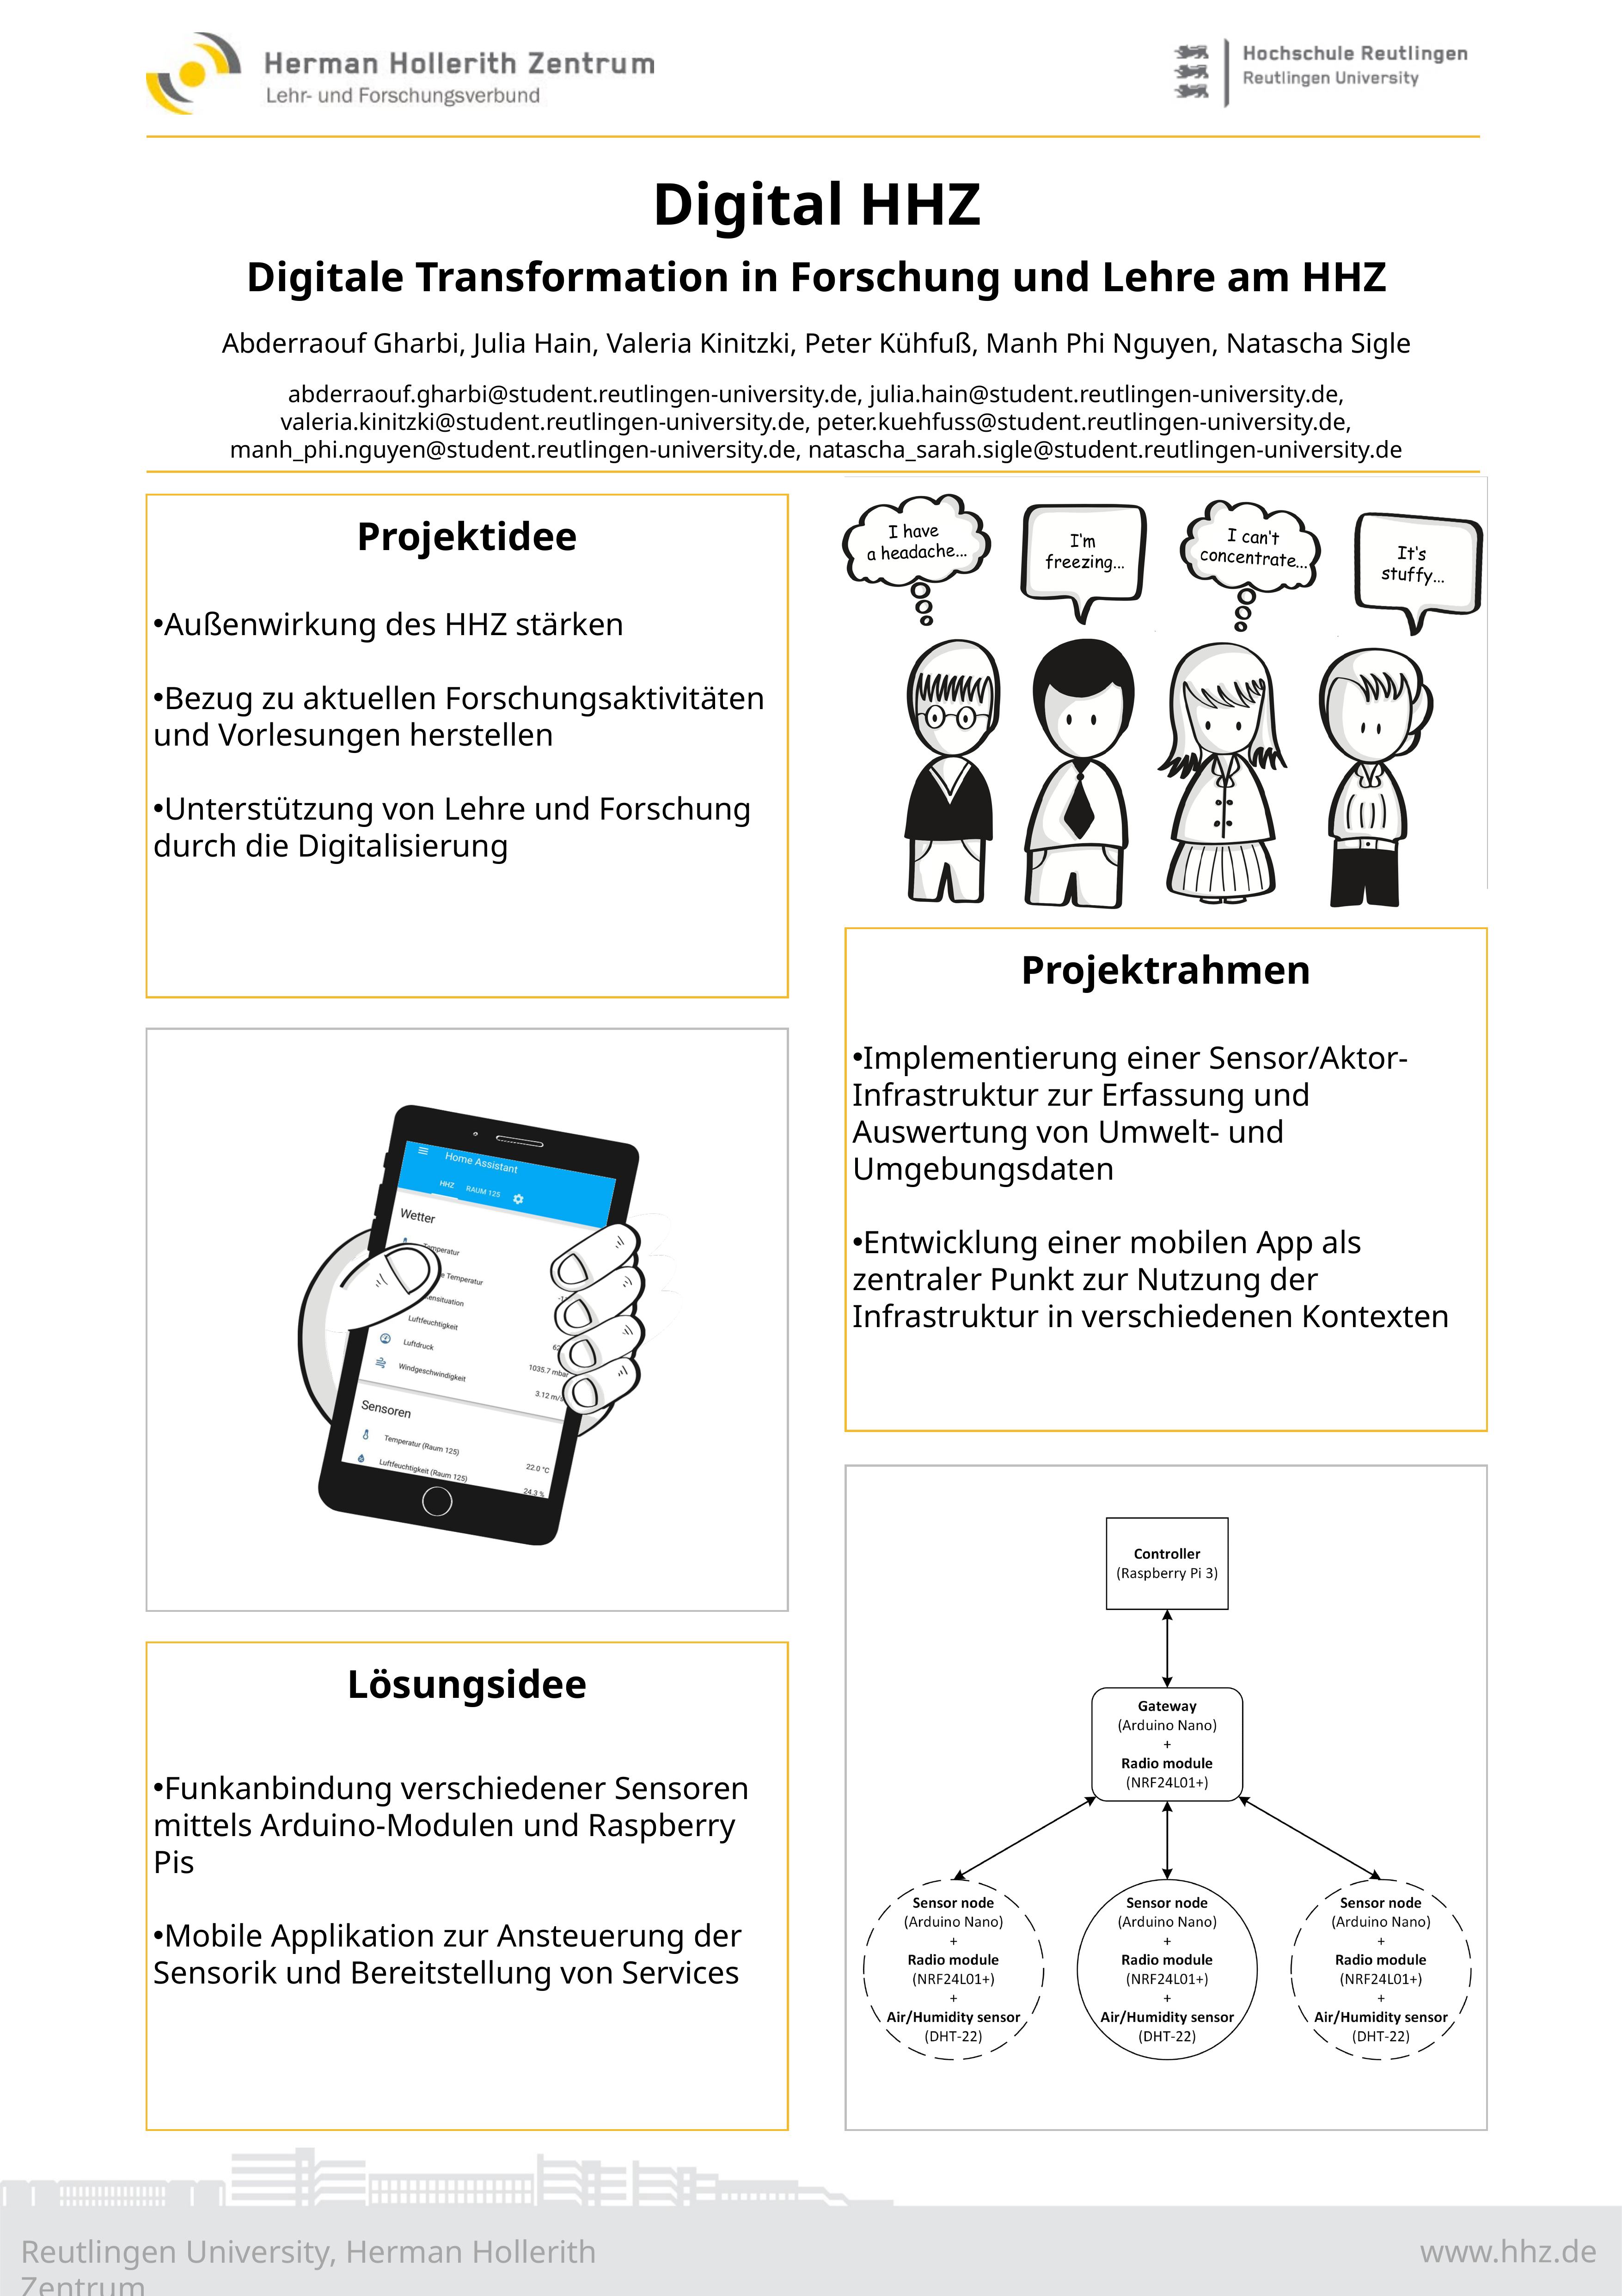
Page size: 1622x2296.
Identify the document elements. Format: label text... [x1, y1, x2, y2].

text_box Projektrahmen Implementierung einer Sensor/Aktor-Infrastruktur zur Erfassung und Auswertung von Umwelt- und Umgebungsdaten Entwicklung einer mobilen App als zentraler Punkt zur Nutzung der Infrastruktur in verschiedenen Kontexten [845, 928, 1487, 1431]
picture [1169, 32, 1478, 115]
text_box [146, 1029, 788, 1611]
text_box Lösungsidee Funkanbindung verschiedener Sensoren mittels Arduino-Modulen und Raspberry Pis Mobile Applikation zur Ansteuerung der Sensorik und Bereitstellung von Services [146, 1642, 788, 2130]
text_box Projektidee Außenwirkung des HHZ stärken Bezug zu aktuellen Forschungsaktivitäten und Vorlesungen herstellen Unterstützung von Lehre und Forschung durch die Digitalisierung [146, 495, 788, 998]
picture [0, 2147, 1622, 2296]
picture [146, 32, 654, 115]
text_box Digital HHZ Digitale Transformation in Forschung und Lehre am HHZ [146, 135, 1487, 304]
text_box Abderraouf Gharbi, Julia Hain, Valeria Kinitzki, Peter Kühfuß, Manh Phi Nguyen, Natascha Sigle abderraouf.gharbi@student.reutlingen-university.de, julia.hain@student.reutlingen-university.de, valeria.kinitzki@student.reutlingen-university.de, peter.kuehfuss@student.reutlingen-university.de, manh_phi.nguyen@student.reutlingen-university.de, natascha_sarah.sigle@student.reutlingen-university.de [146, 306, 1487, 472]
picture [863, 1517, 1472, 2060]
picture [251, 1078, 683, 1566]
picture [836, 477, 1487, 915]
text_box [845, 1465, 1487, 2130]
